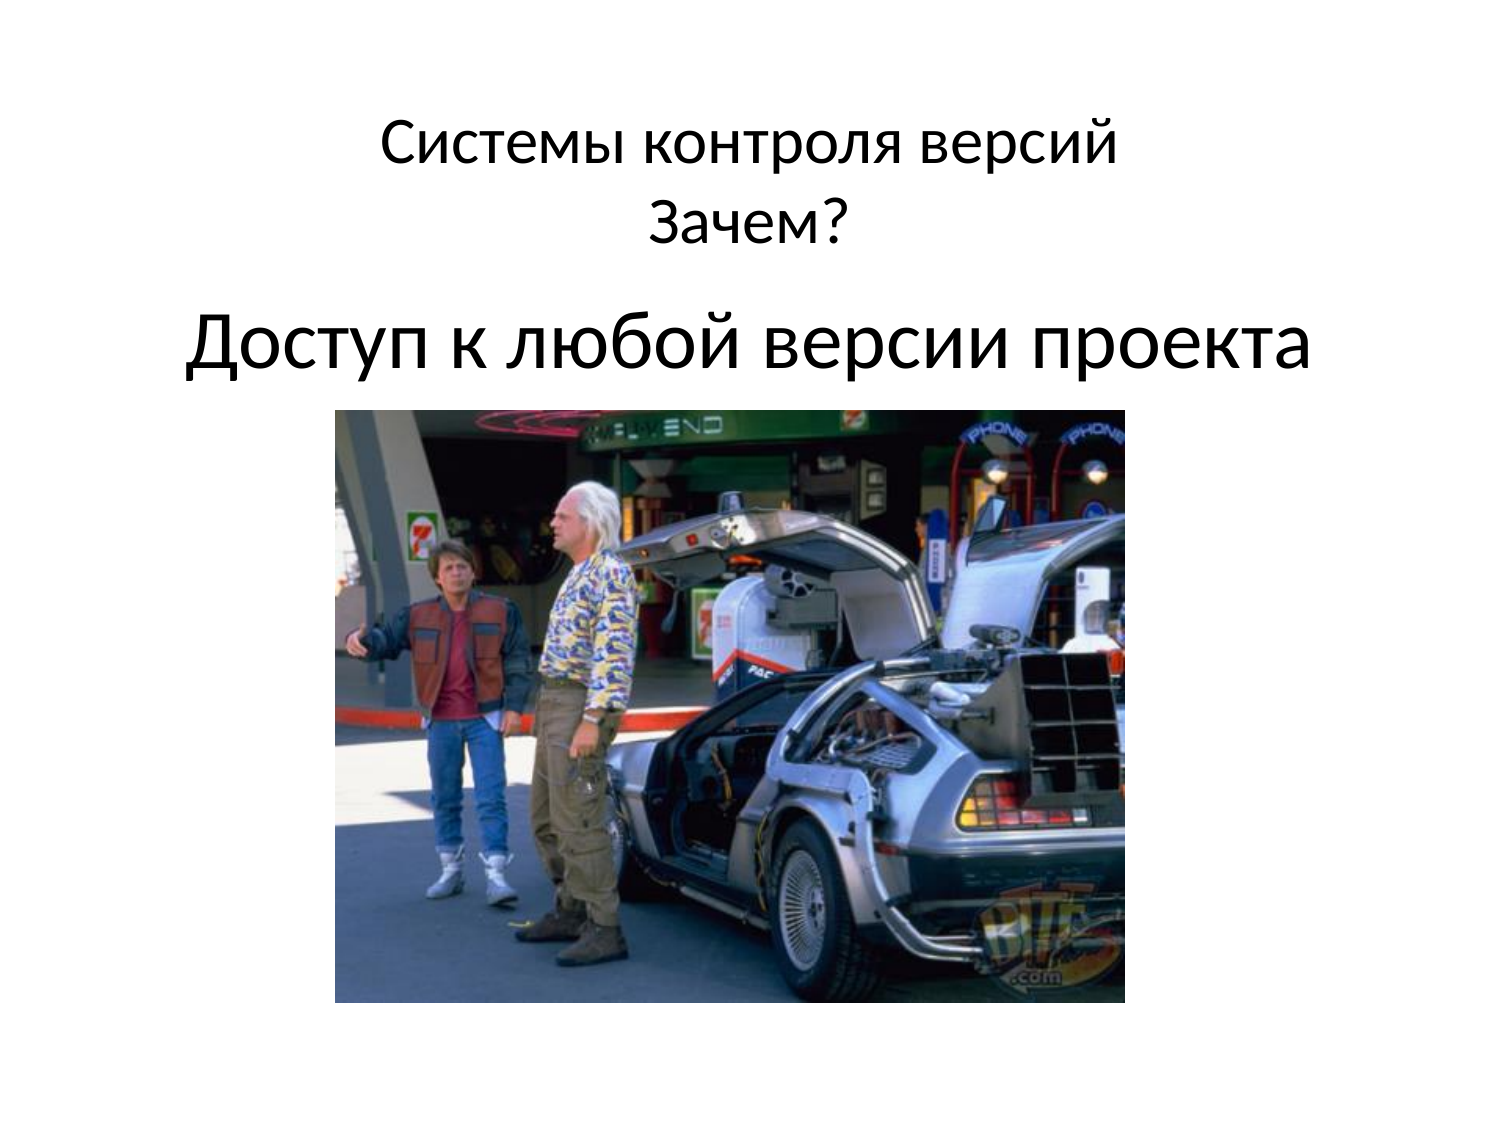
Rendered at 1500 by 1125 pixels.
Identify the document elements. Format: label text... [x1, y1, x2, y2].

text_box Системы контроля версий Зачем? [225, 89, 1275, 160]
picture [335, 410, 1126, 1003]
text_box Доступ к любой версии проекта [112, 163, 1388, 507]
